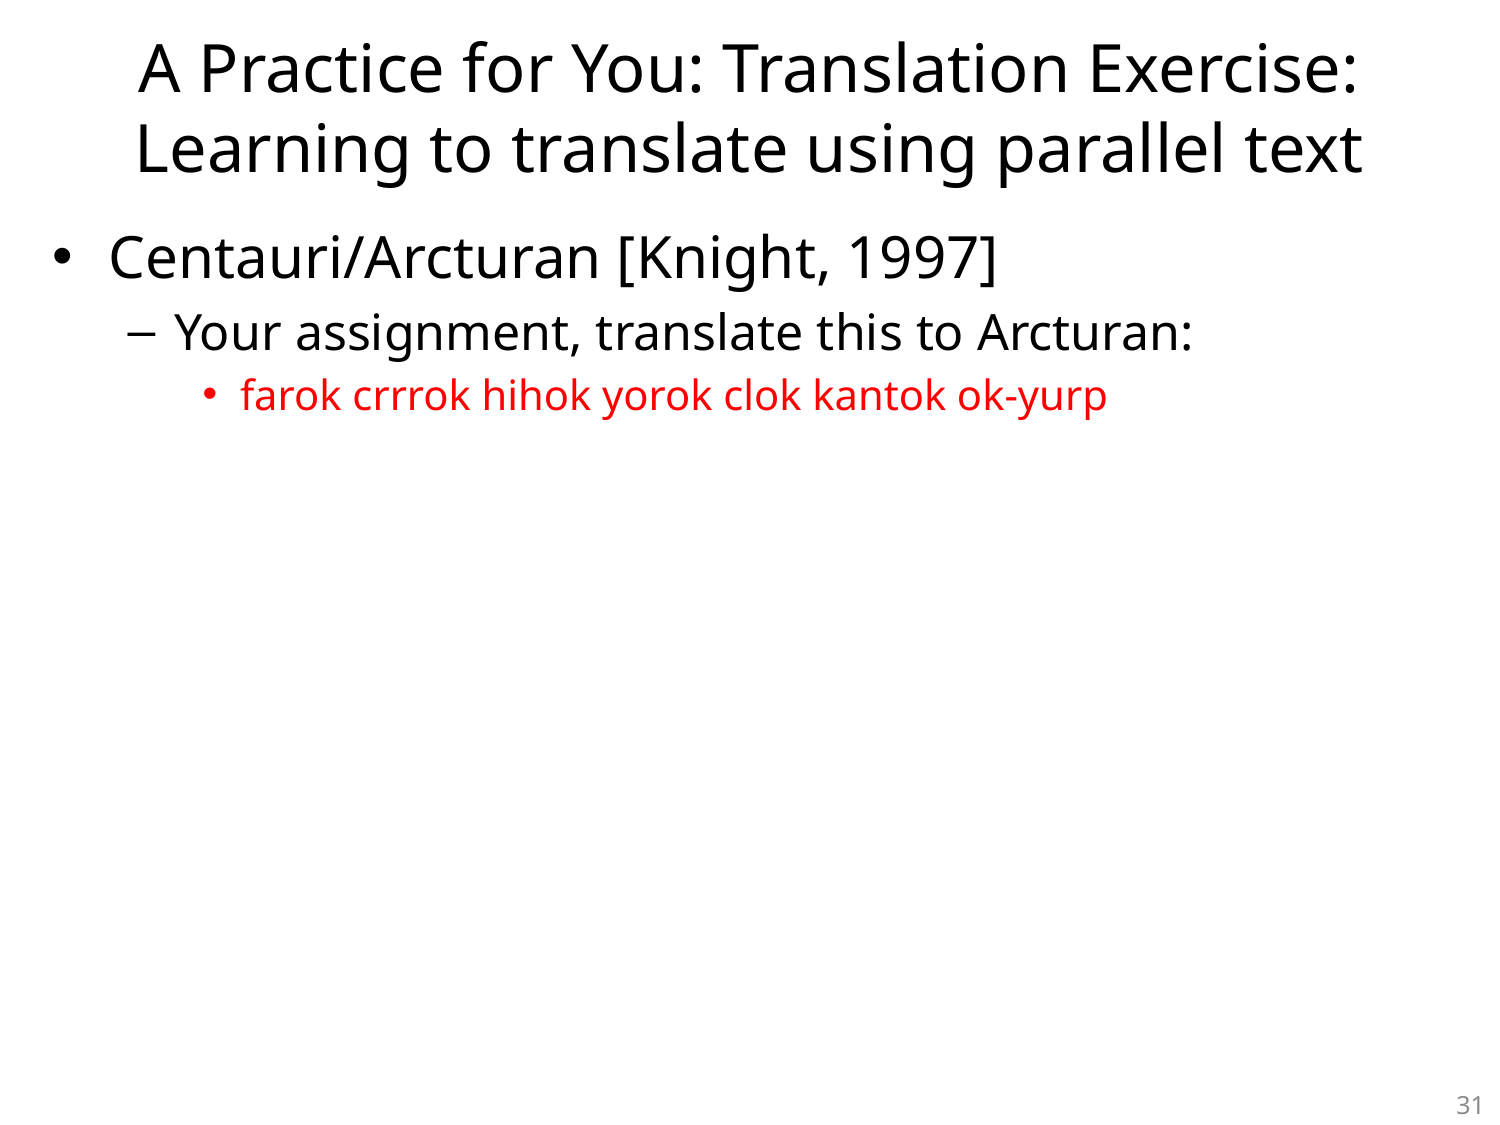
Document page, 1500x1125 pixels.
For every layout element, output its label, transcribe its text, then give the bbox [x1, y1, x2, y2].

slide_number 31 [1149, 1087, 1500, 1125]
title A Practice for You: Translation Exercise: Learning to translate using parallel text [0, 0, 1500, 213]
list Centauri/Arcturan [Knight, 1997] Your assignment, translate this to Arcturan: farok crrrok hihok yorok clok kantok ok-yurp [37, 212, 1463, 1075]
